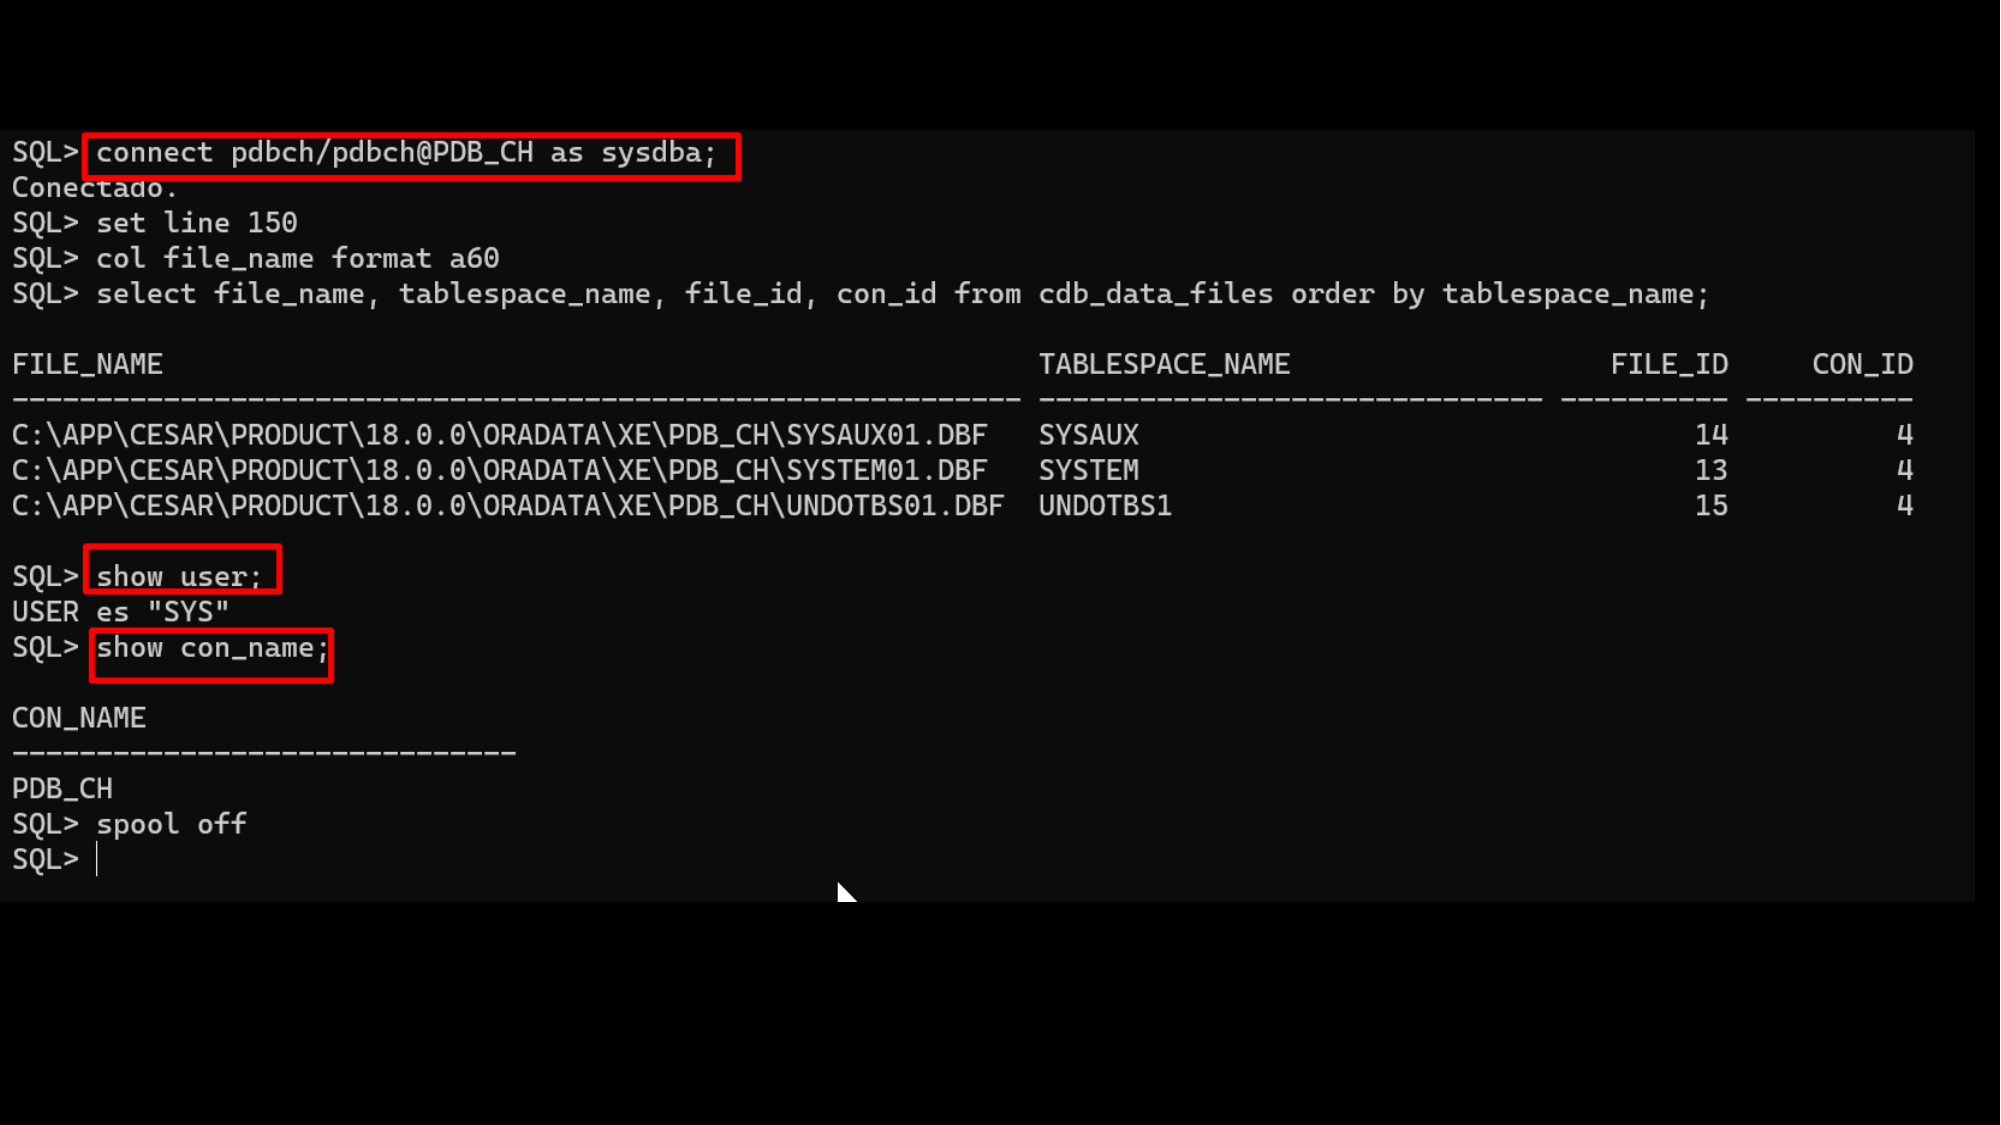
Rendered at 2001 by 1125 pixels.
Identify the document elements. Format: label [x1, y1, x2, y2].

picture [0, 130, 1975, 902]
